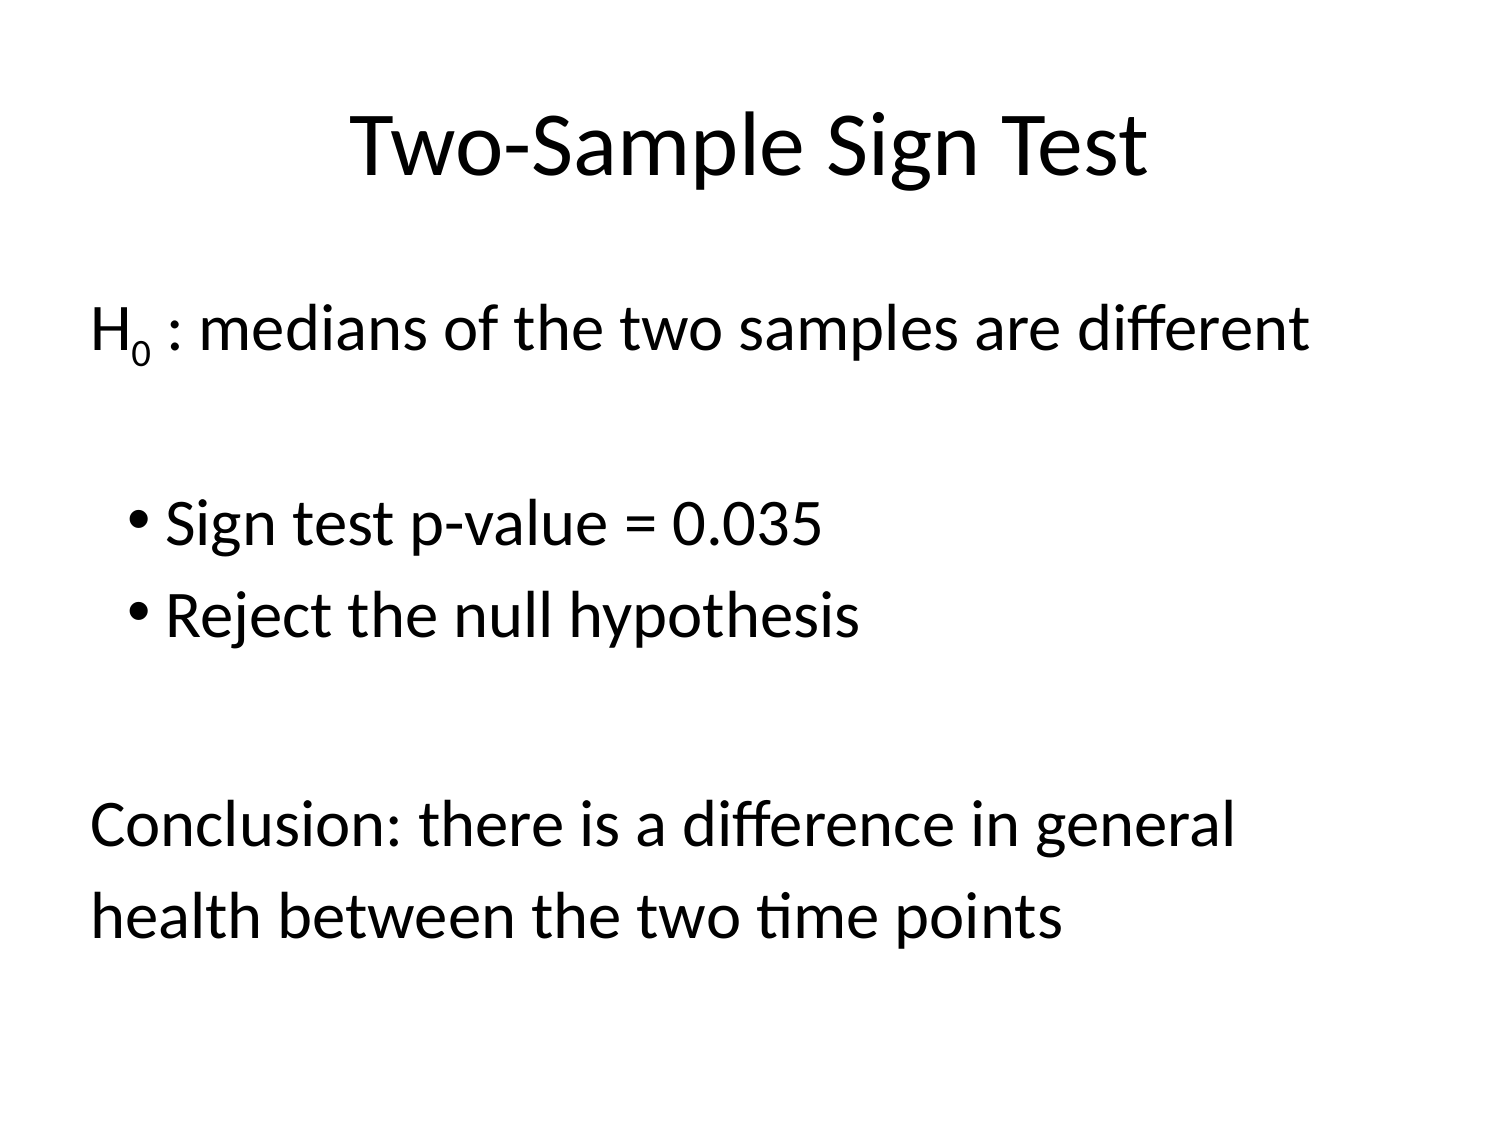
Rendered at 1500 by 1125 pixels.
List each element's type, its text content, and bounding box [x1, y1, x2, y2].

title Two-Sample Sign Test [75, 45, 1425, 233]
list H0 : medians of the two samples are different Sign test p-value = 0.035 Reject the null hypothesis Conclusion: there is a difference in general health between the two time points [75, 262, 1425, 587]
